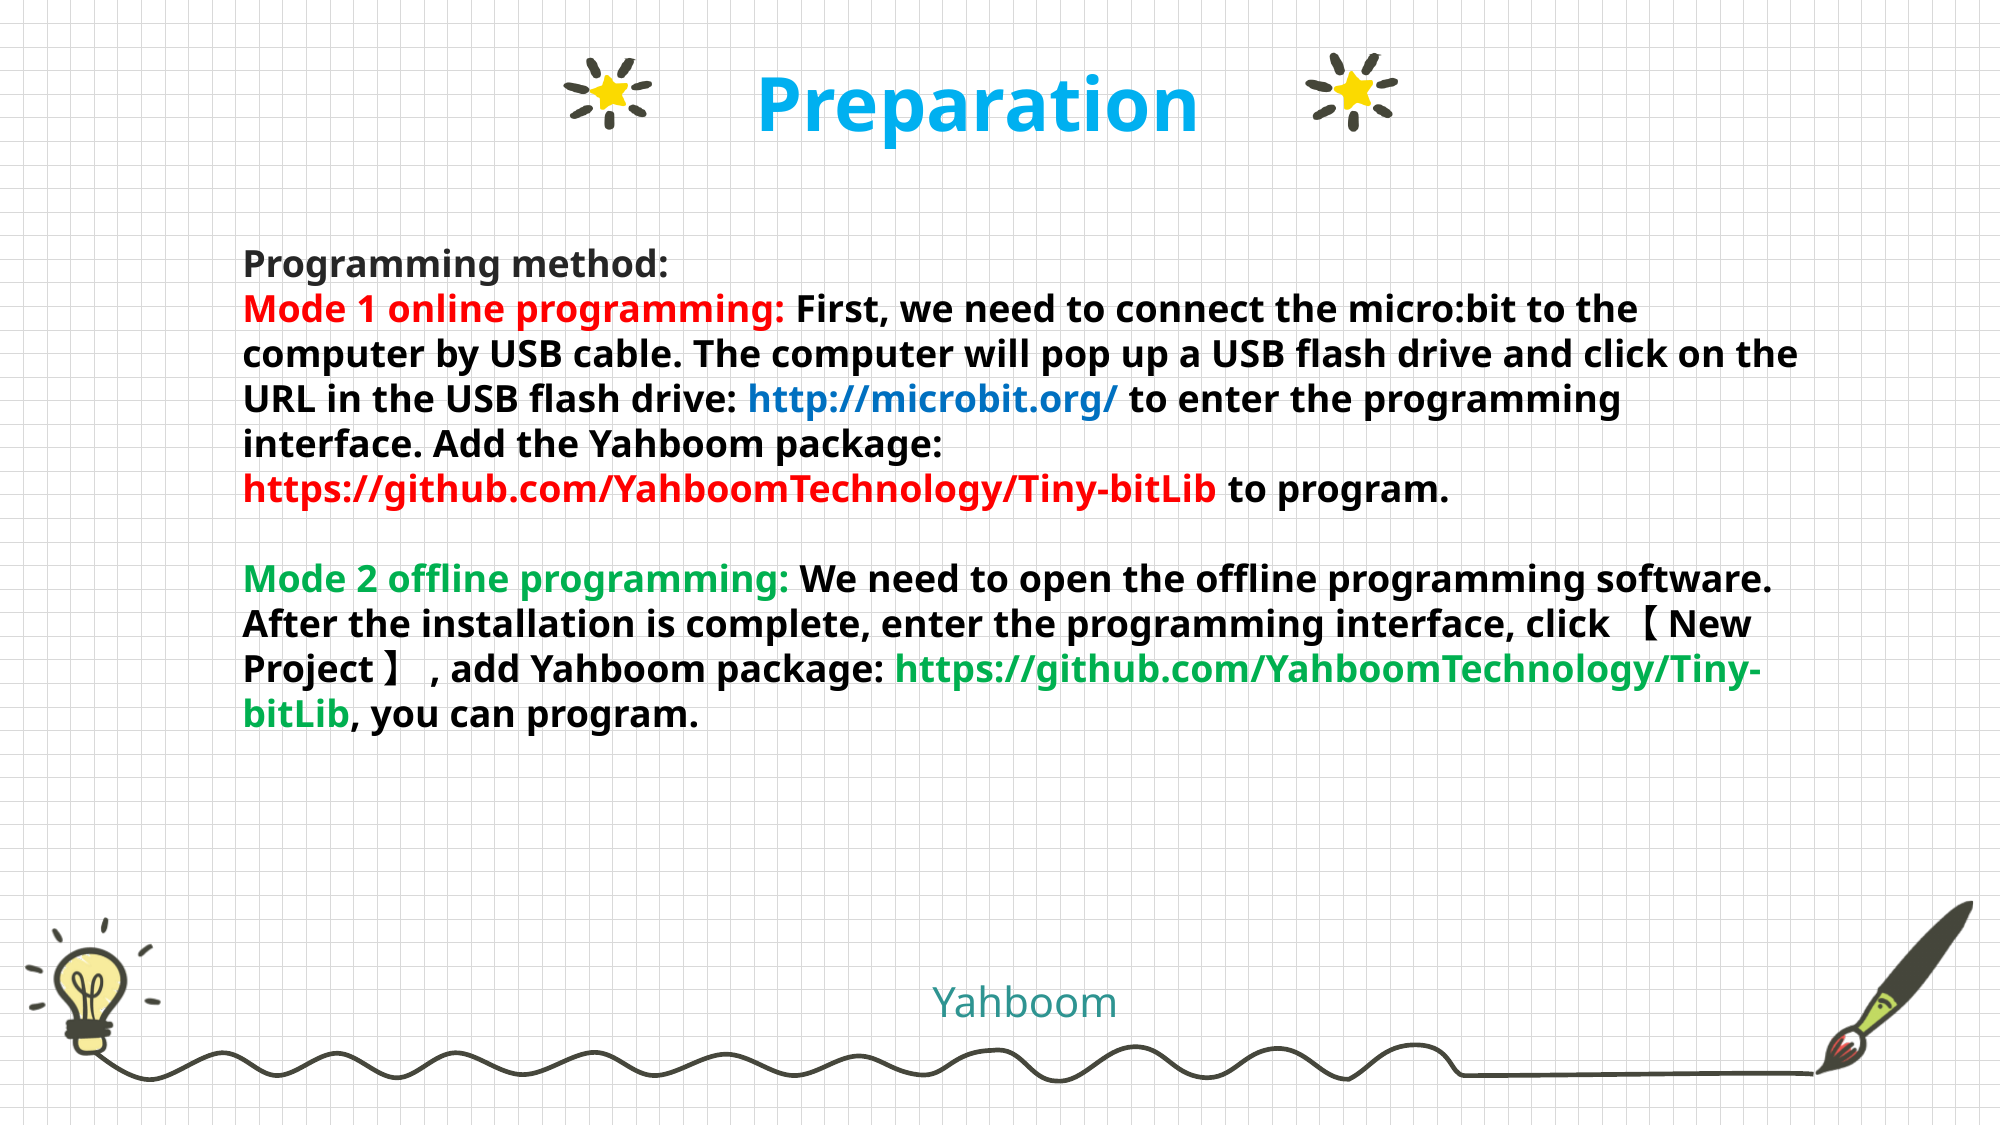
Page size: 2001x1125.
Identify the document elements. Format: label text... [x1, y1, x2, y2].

picture [2, 893, 185, 1073]
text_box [563, 57, 652, 130]
picture [1816, 894, 1973, 1081]
text_box Preparation [740, 48, 1216, 154]
text_box Programming method: Mode 1 online programming: First, we need to connect the micro:bit to the computer by USB cable. The computer will pop up a USB flash drive and click on the URL in the USB flash drive: http://microbit.org/ to enter the programming interface. Add the Yahboom package: https://github.com/YahboomTechnology/Tiny-bitLib to program. Mode 2 offline programming: We need to open the offline programming software. After the installation is complete, enter the programming interface, click【New Project】, add Yahboom package: https://github.com/YahboomTechnology/Tiny-bitLib, you can program. [227, 233, 1822, 743]
text_box Yahboom [917, 968, 1163, 1034]
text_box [1305, 51, 1398, 132]
